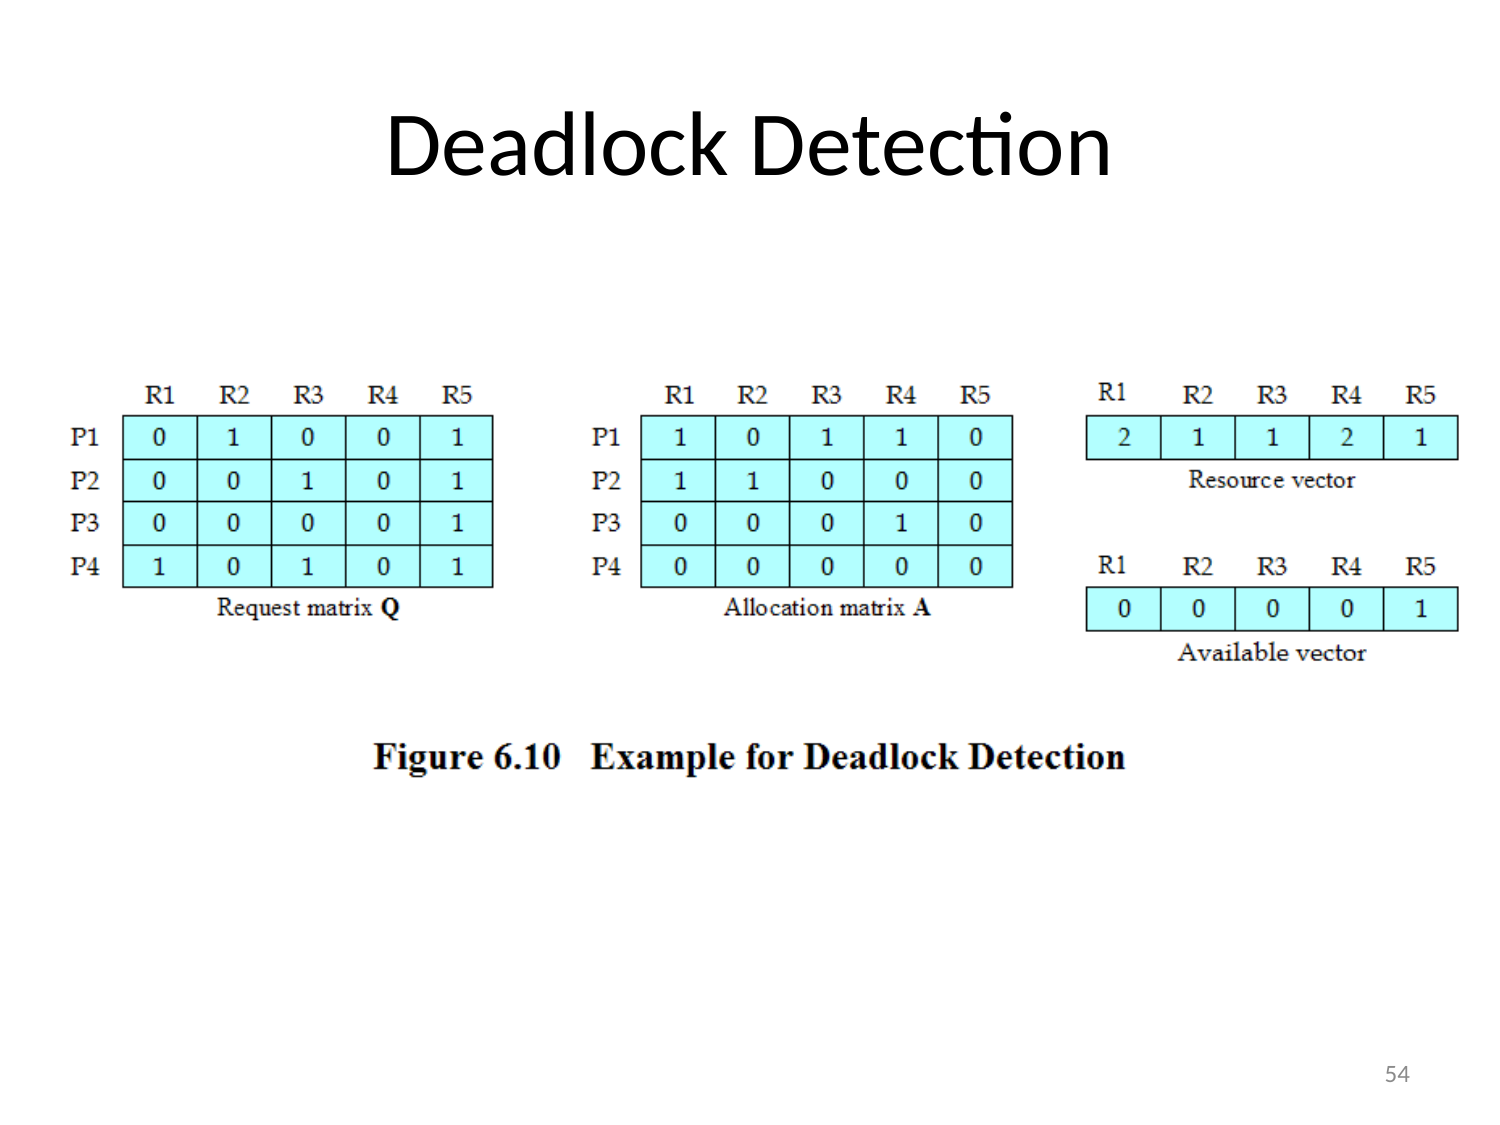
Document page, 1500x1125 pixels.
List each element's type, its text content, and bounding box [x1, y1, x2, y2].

slide_number 54 [1074, 1042, 1425, 1103]
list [37, 349, 1488, 793]
title Deadlock Detection [75, 45, 1425, 233]
